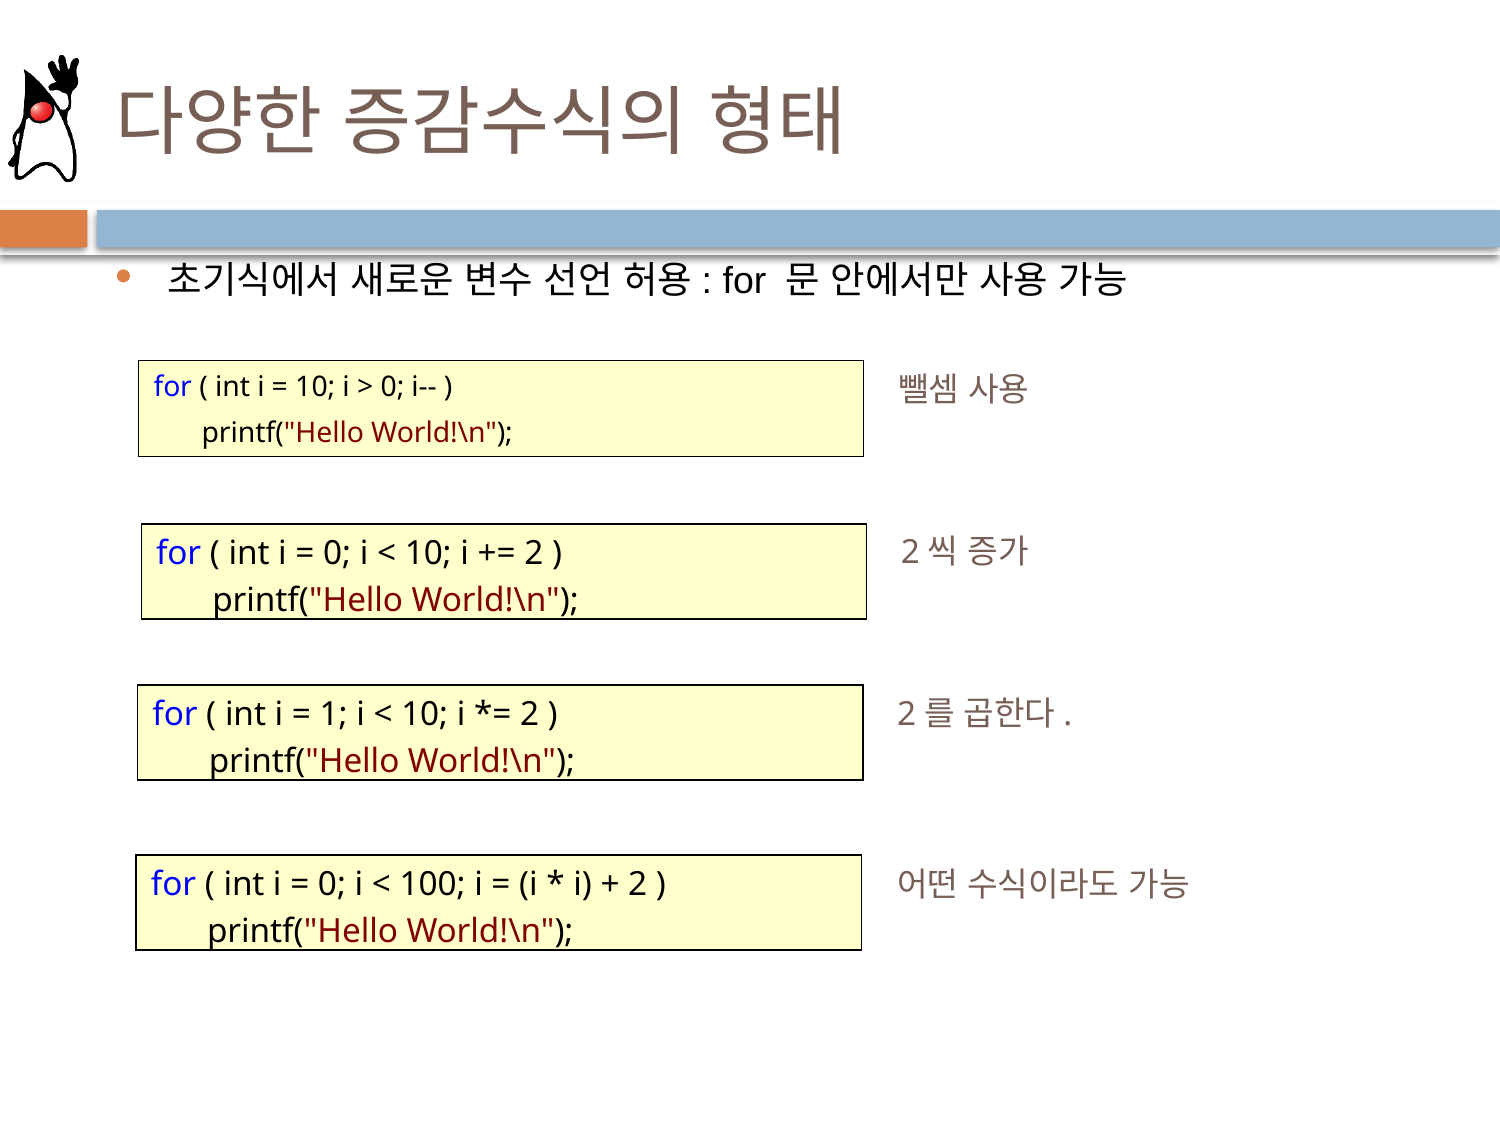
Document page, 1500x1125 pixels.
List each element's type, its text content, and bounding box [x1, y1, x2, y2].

title 다양한 증감수식의 형태 [100, 37, 1438, 200]
text_box 초기식에서 새로운 변수 선언 허용: for 문 안에서만 사용 가능 [100, 249, 1438, 987]
picture [8, 55, 79, 182]
